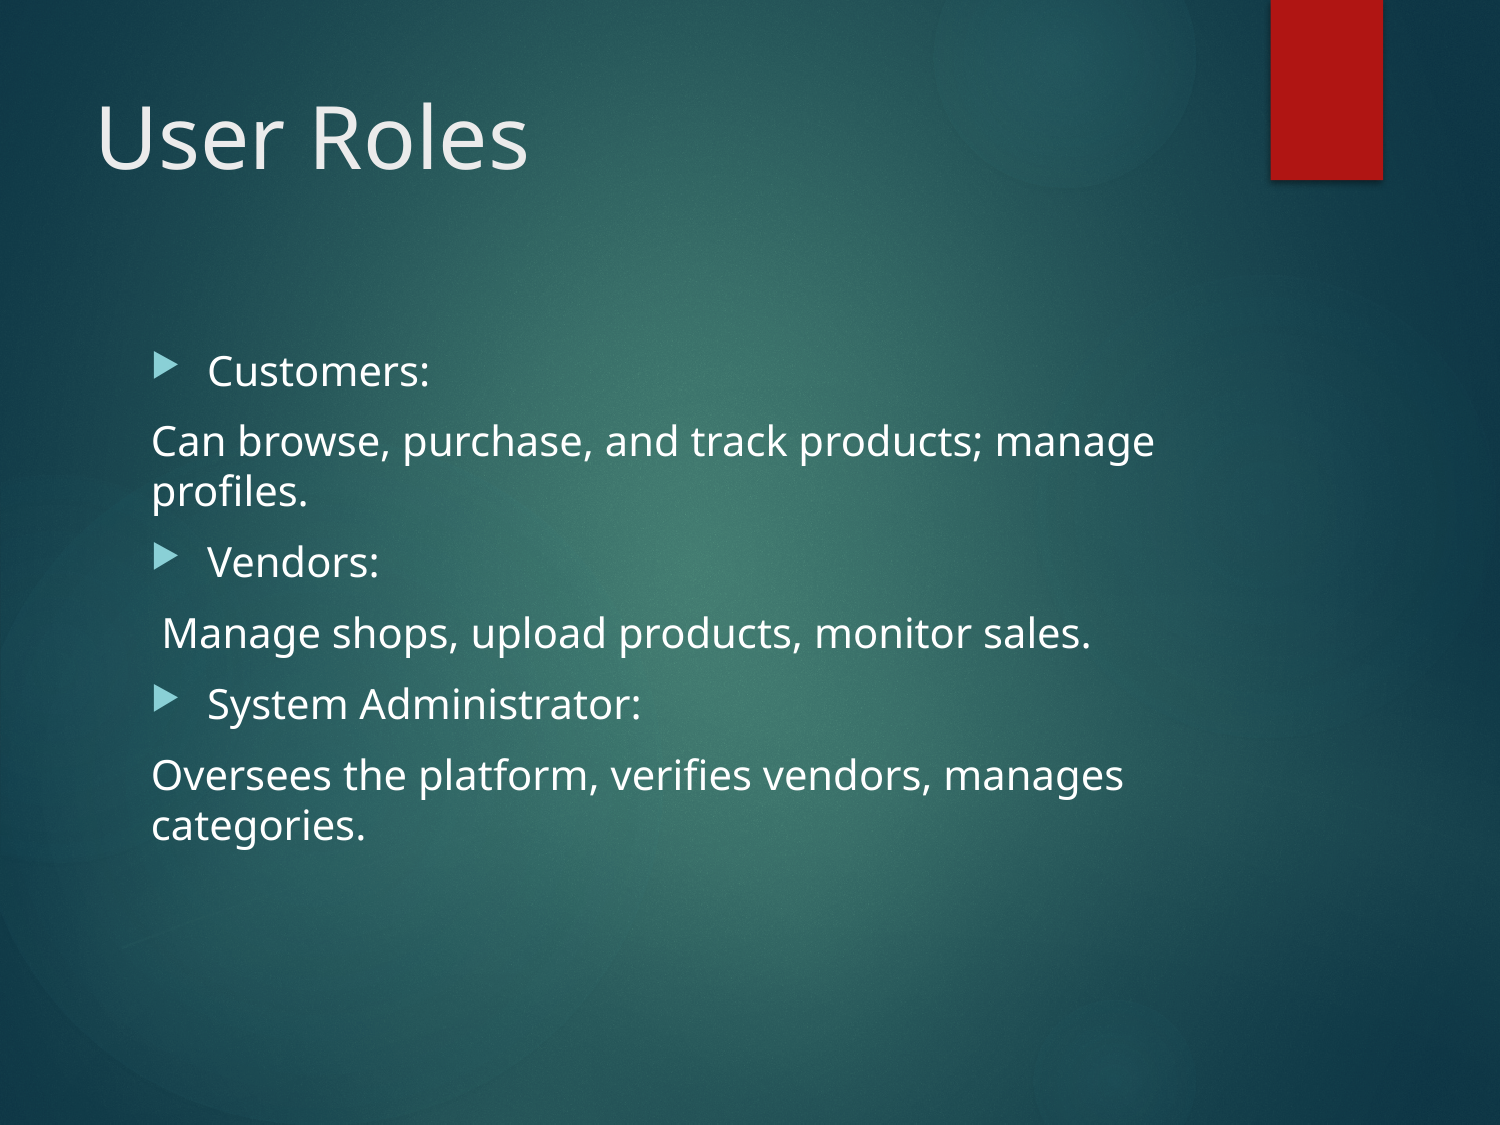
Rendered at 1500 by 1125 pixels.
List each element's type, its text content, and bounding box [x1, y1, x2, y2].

list Customers: Can browse, purchase, and track products; manage profiles. Vendors: Manage shops, upload products, monitor sales. System Administrator: Oversees the platform, verifies vendors, manages categories. [135, 336, 1237, 1025]
title User Roles [79, 74, 1237, 304]
